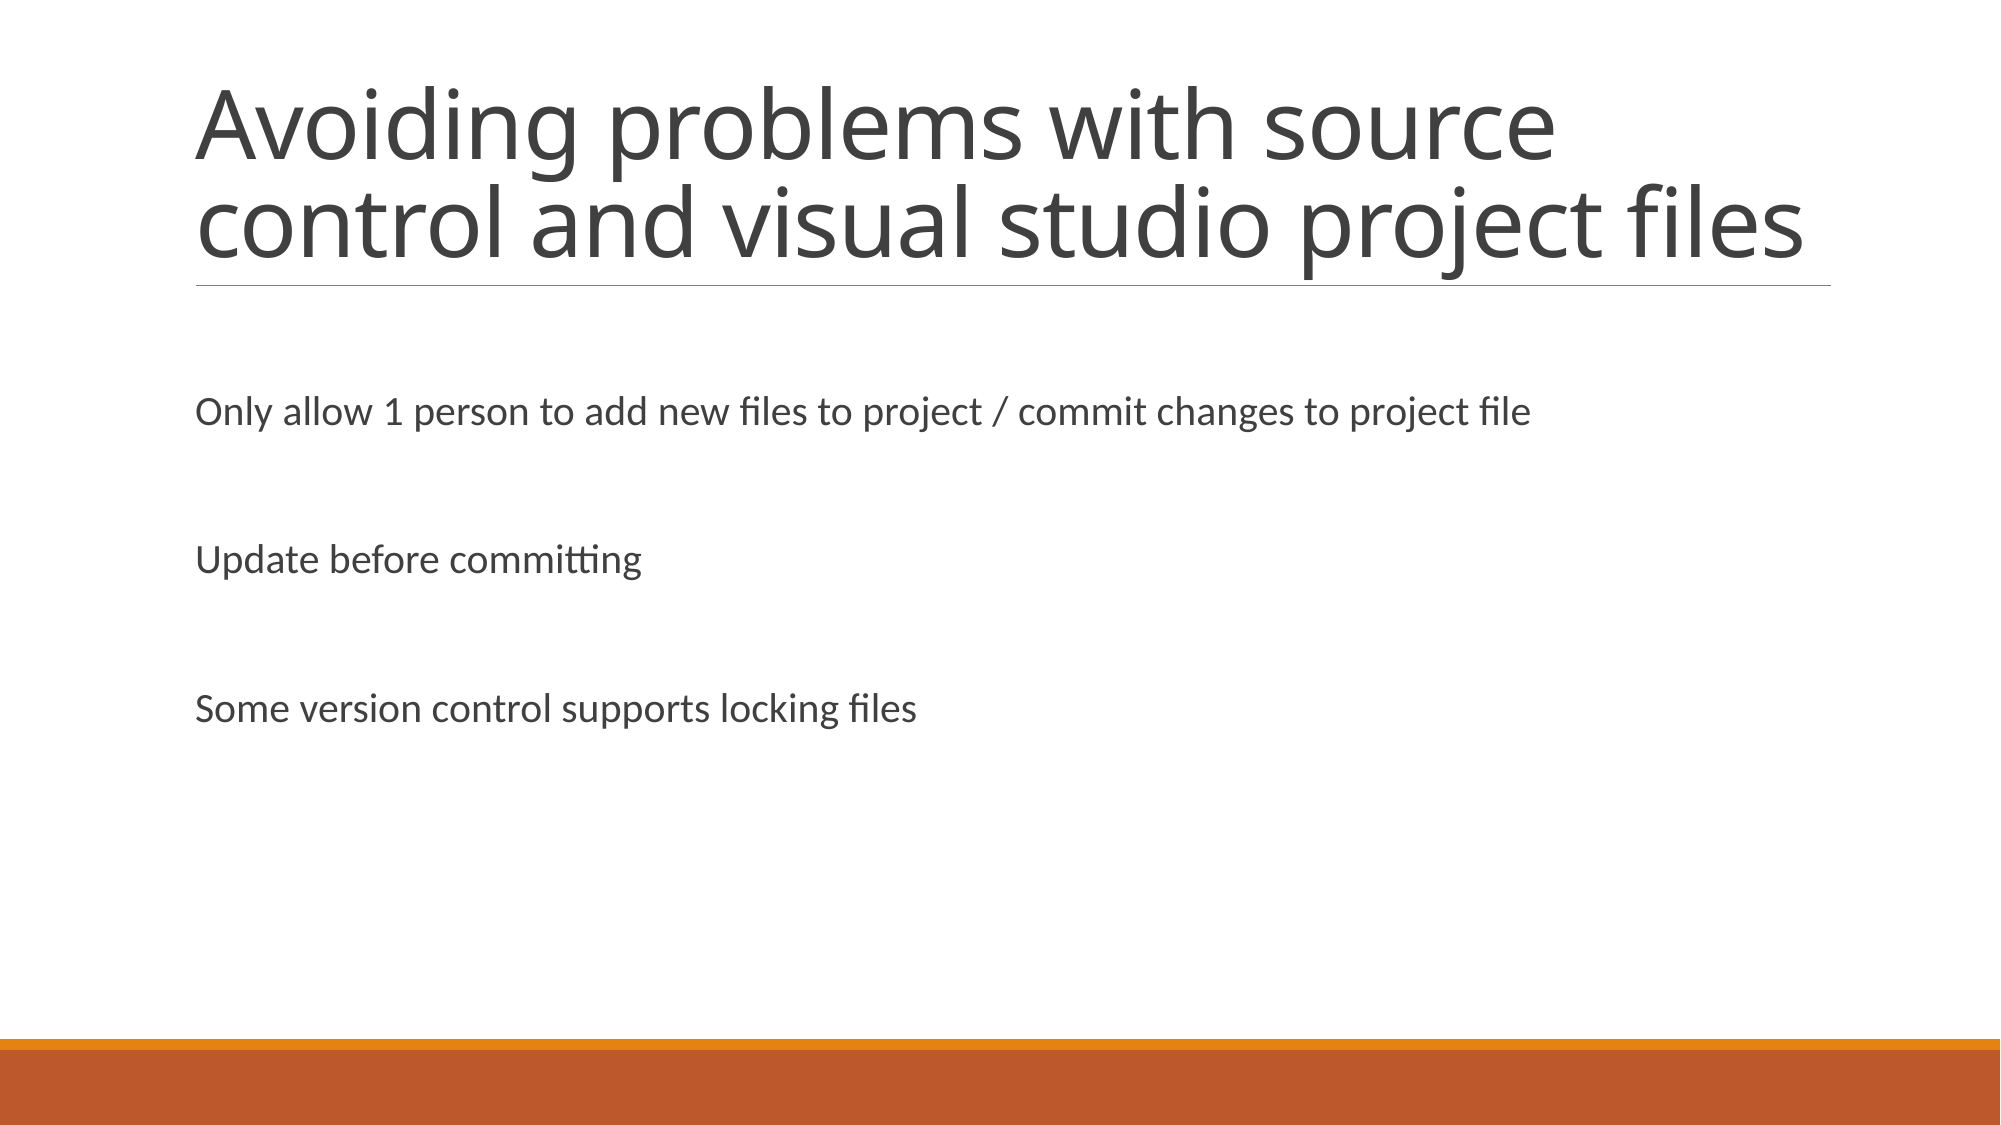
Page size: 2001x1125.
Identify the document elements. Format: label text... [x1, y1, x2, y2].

title Avoiding problems with source control and visual studio project files [180, 47, 1830, 285]
list Only allow 1 person to add new files to project / commit changes to project file Update before committing Some version control supports locking files [180, 302, 1830, 963]
